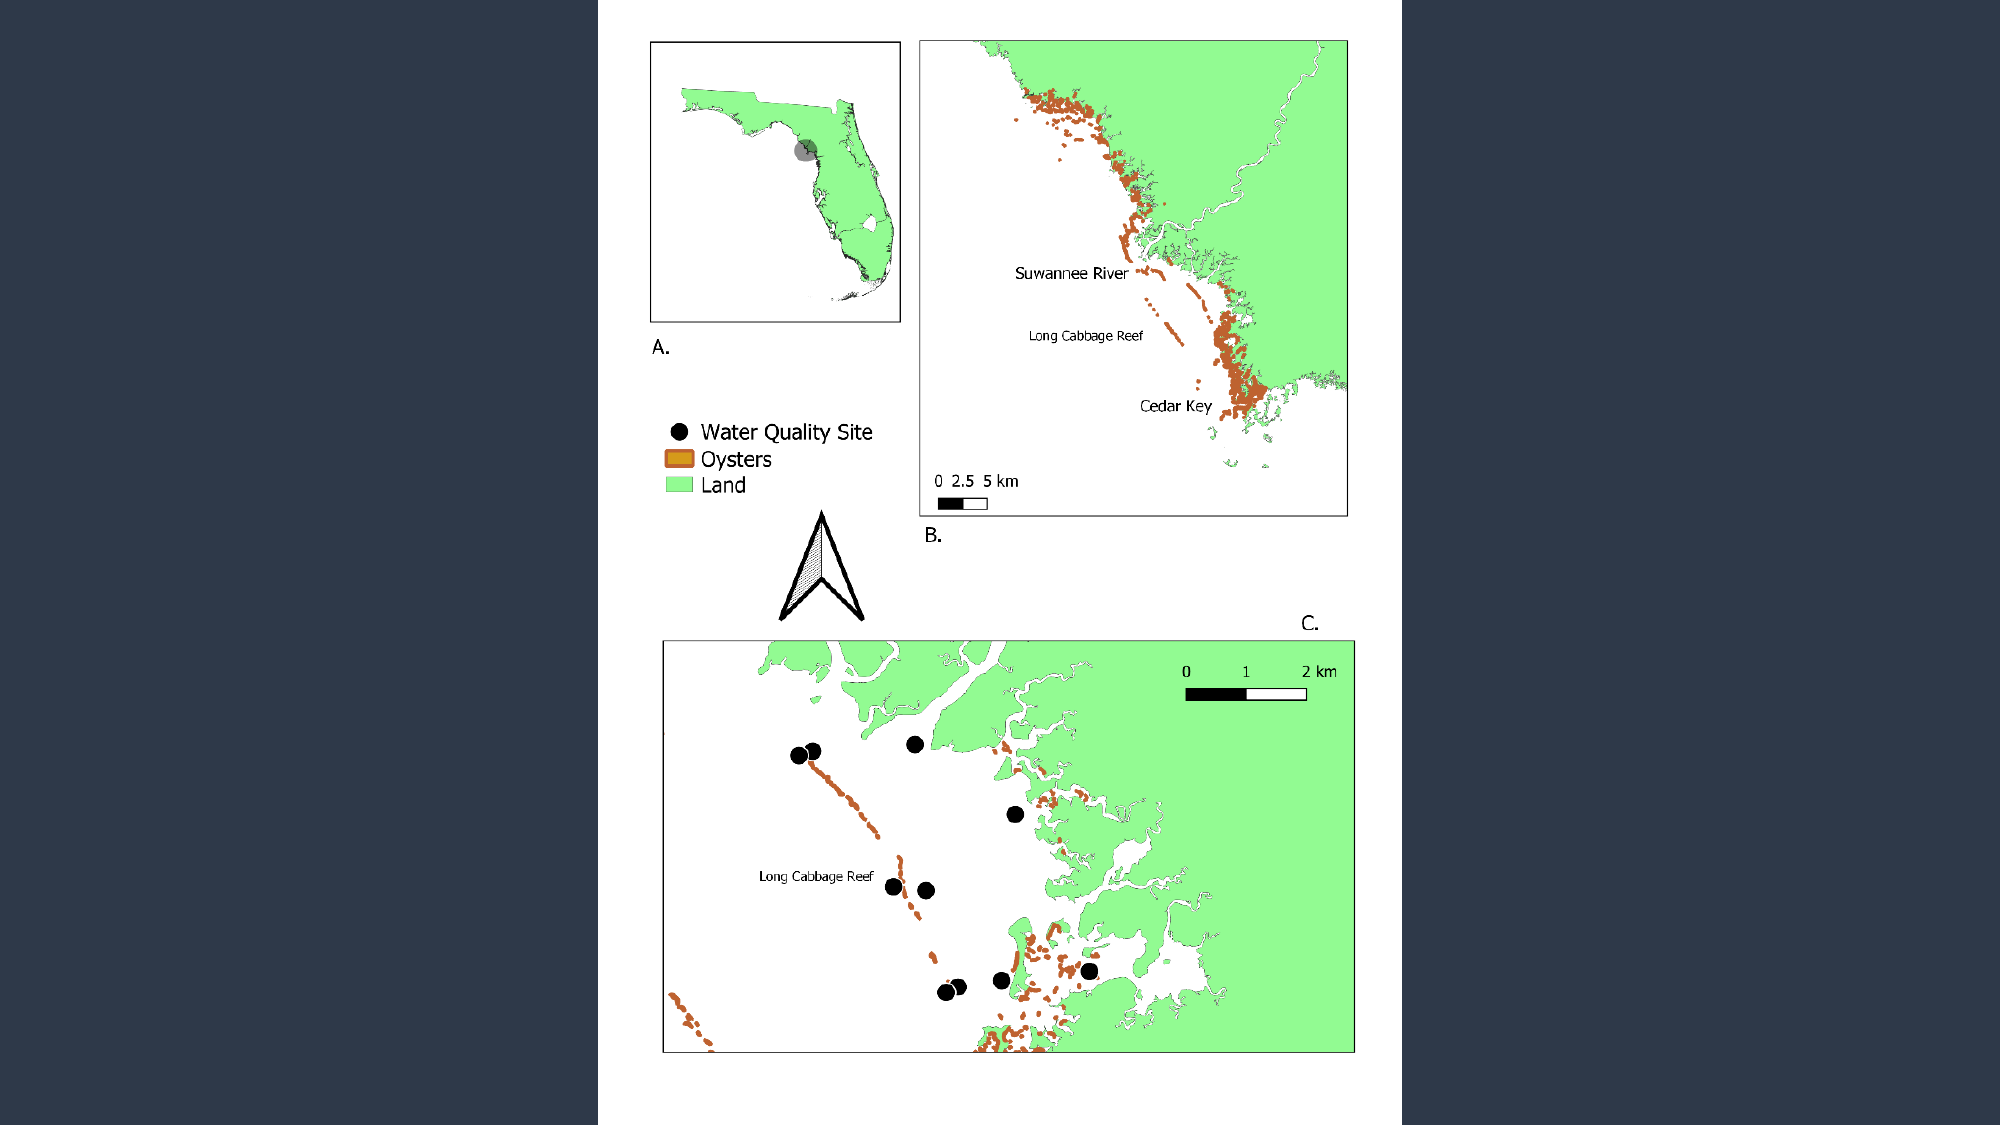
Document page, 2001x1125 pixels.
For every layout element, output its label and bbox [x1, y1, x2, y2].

picture [598, 0, 1402, 1125]
